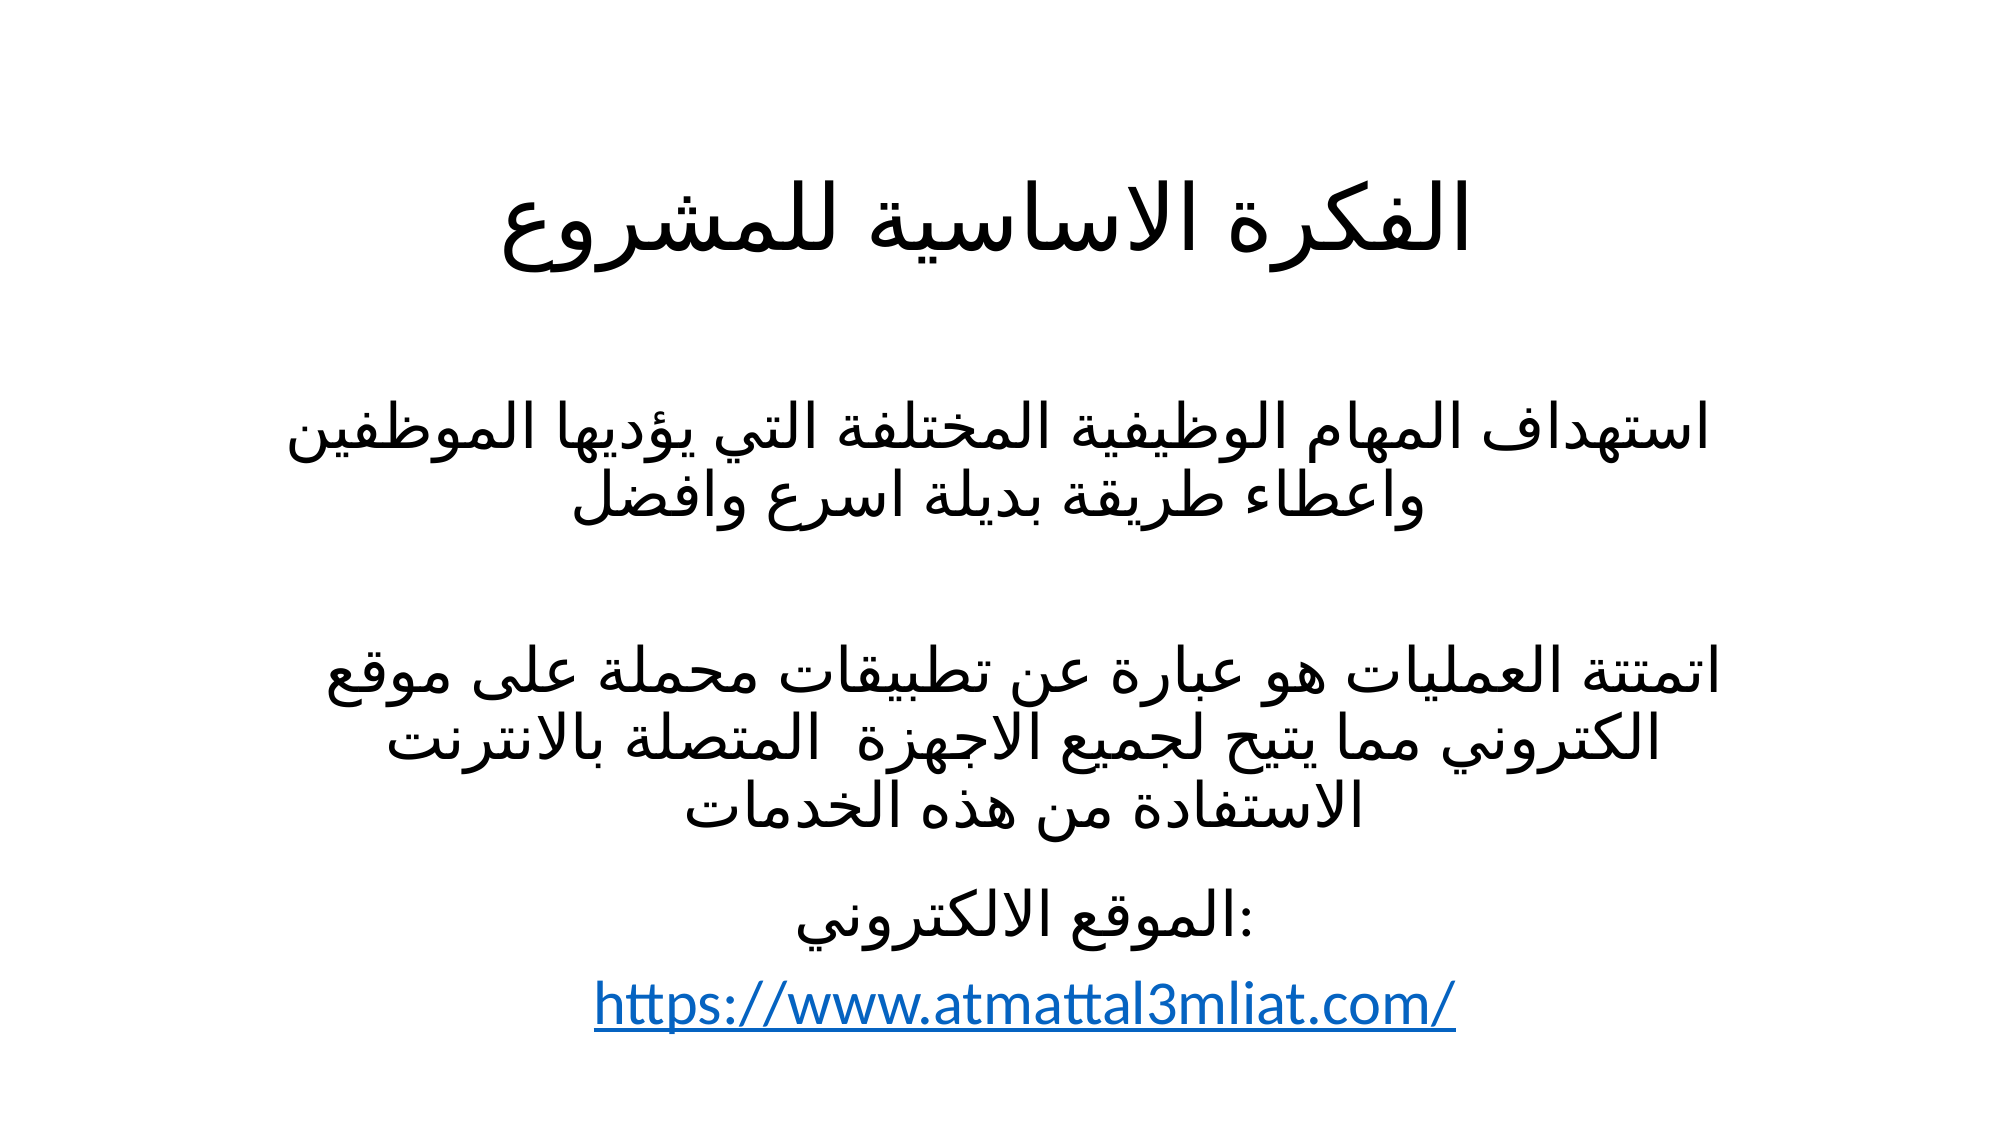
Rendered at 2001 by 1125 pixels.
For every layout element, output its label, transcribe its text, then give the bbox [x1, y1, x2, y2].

subtitle استهداف المهام الوظيفية المختلفة التي يؤديها الموظفين واعطاء طريقة بديلة اسرع وافضل [249, 387, 1750, 659]
text_box الموقع الالكتروني: https://www.atmattal3mliat.com/ [274, 874, 1775, 1125]
title الفكرة الاساسية للمشروع [249, 25, 1750, 387]
text_box اتمتتة العمليات هو عبارة عن تطبيقات محملة على موقع الكتروني مما يتيح لجميع الاجهزة المتصلة بالانترنت الاستفادة من هذه الخدمات [274, 630, 1775, 874]
